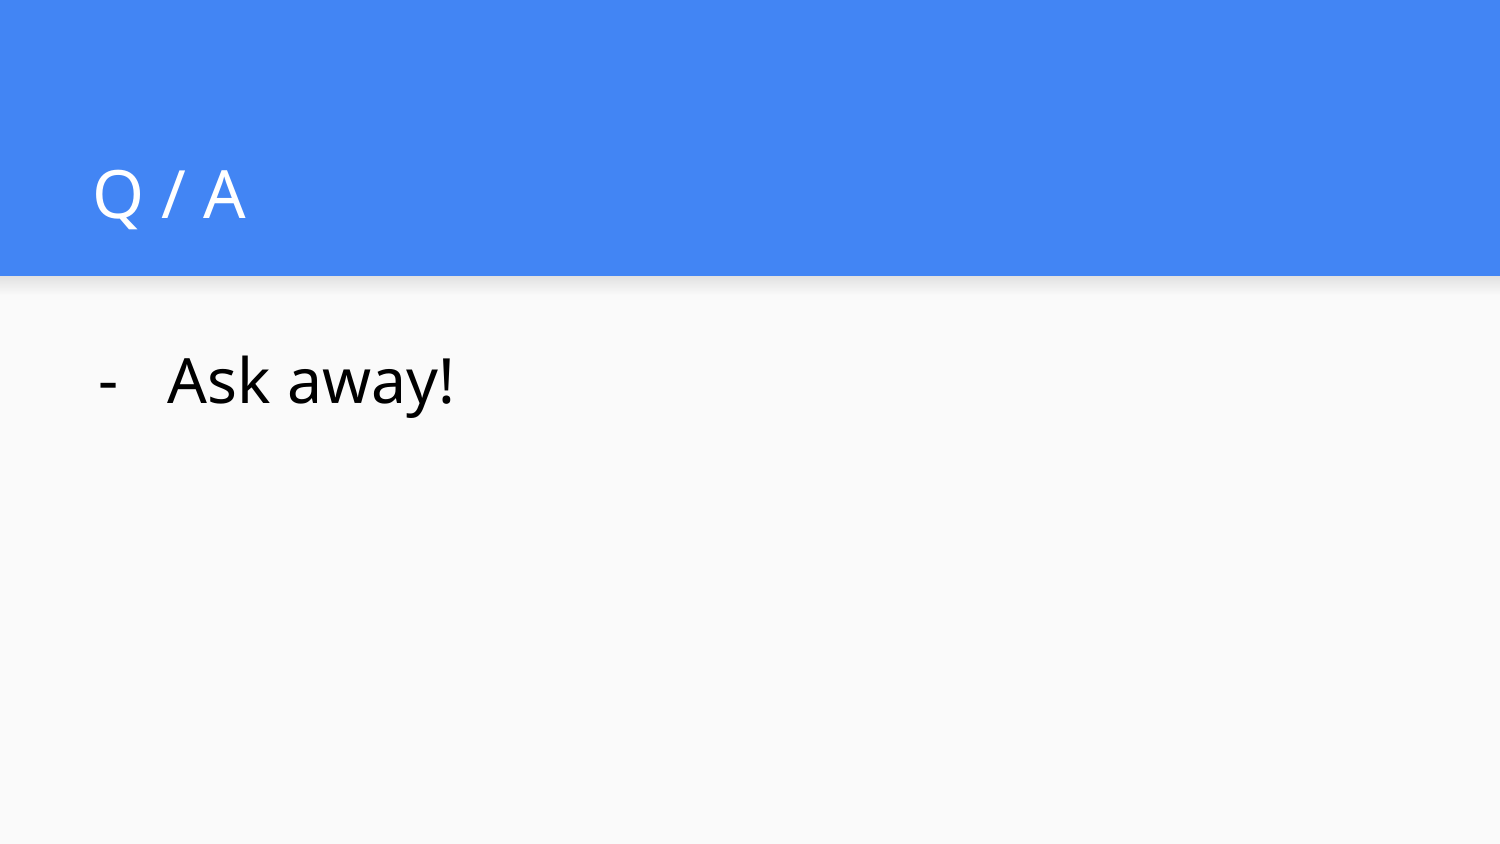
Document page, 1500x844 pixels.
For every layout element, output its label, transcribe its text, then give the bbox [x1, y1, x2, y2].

title Q / A [77, 121, 1427, 248]
list Ask away! [77, 314, 1427, 760]
